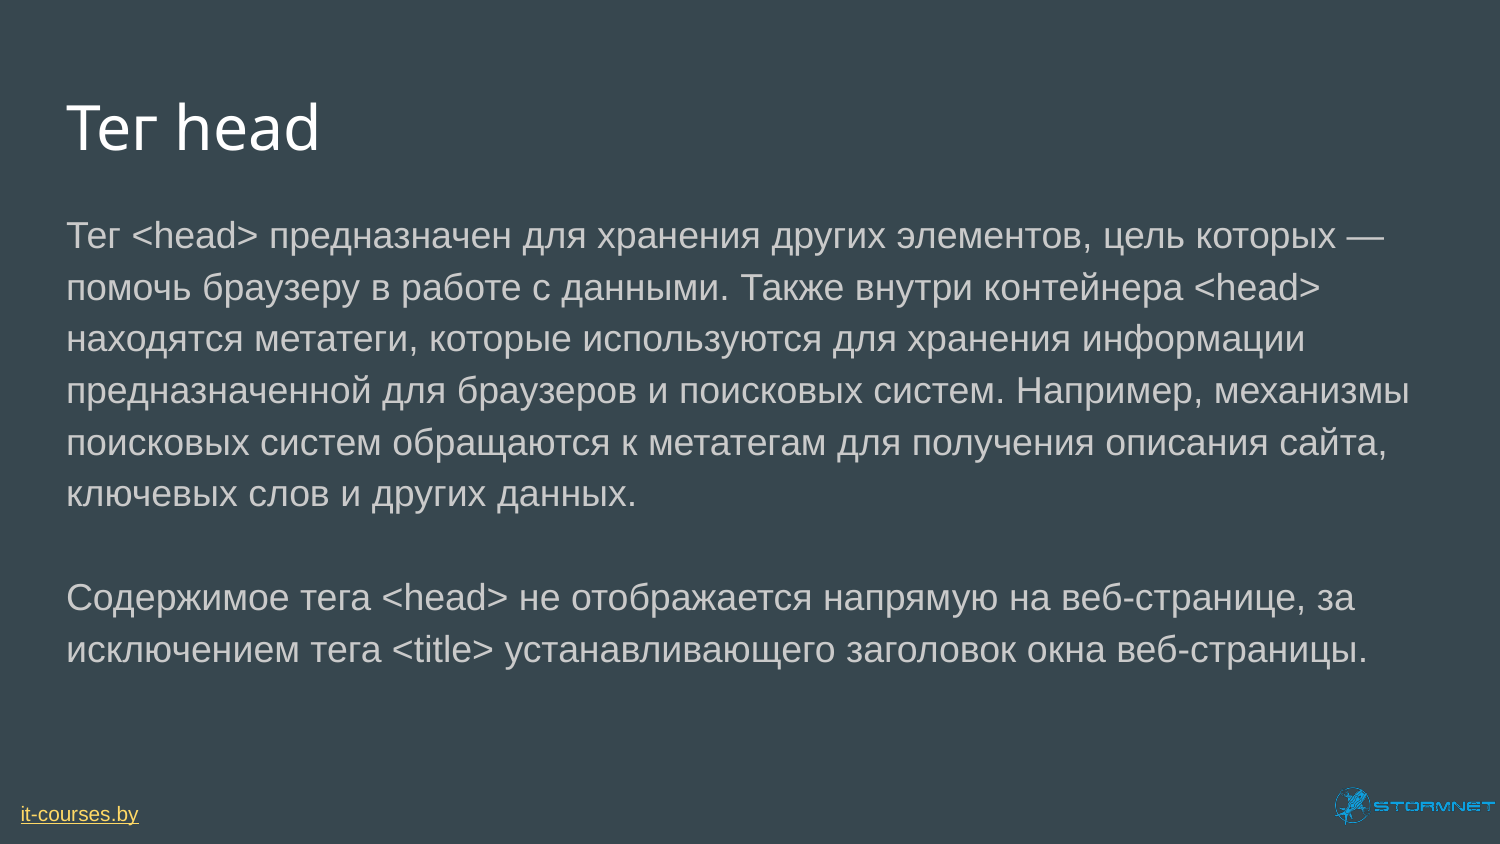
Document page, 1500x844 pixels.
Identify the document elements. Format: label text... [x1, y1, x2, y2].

title Тег head [51, 72, 1449, 167]
picture [1332, 771, 1500, 843]
list Тег <head> предназначен для хранения других элементов, цель которых — помочь браузеру в работе с данными. Также внутри контейнера <head> находятся метатеги, которые используются для хранения информации предназначенной для браузеров и поисковых систем. Например, механизмы поисковых систем обращаются к метатегам для получения описания сайта, ключевых слов и других данных. Содержимое тега <head> не отображается напрямую на веб-странице, за исключением тега <title> устанавливающего заголовок окна веб-страницы. [51, 189, 1449, 750]
text_box it-courses.by [9, 789, 217, 829]
